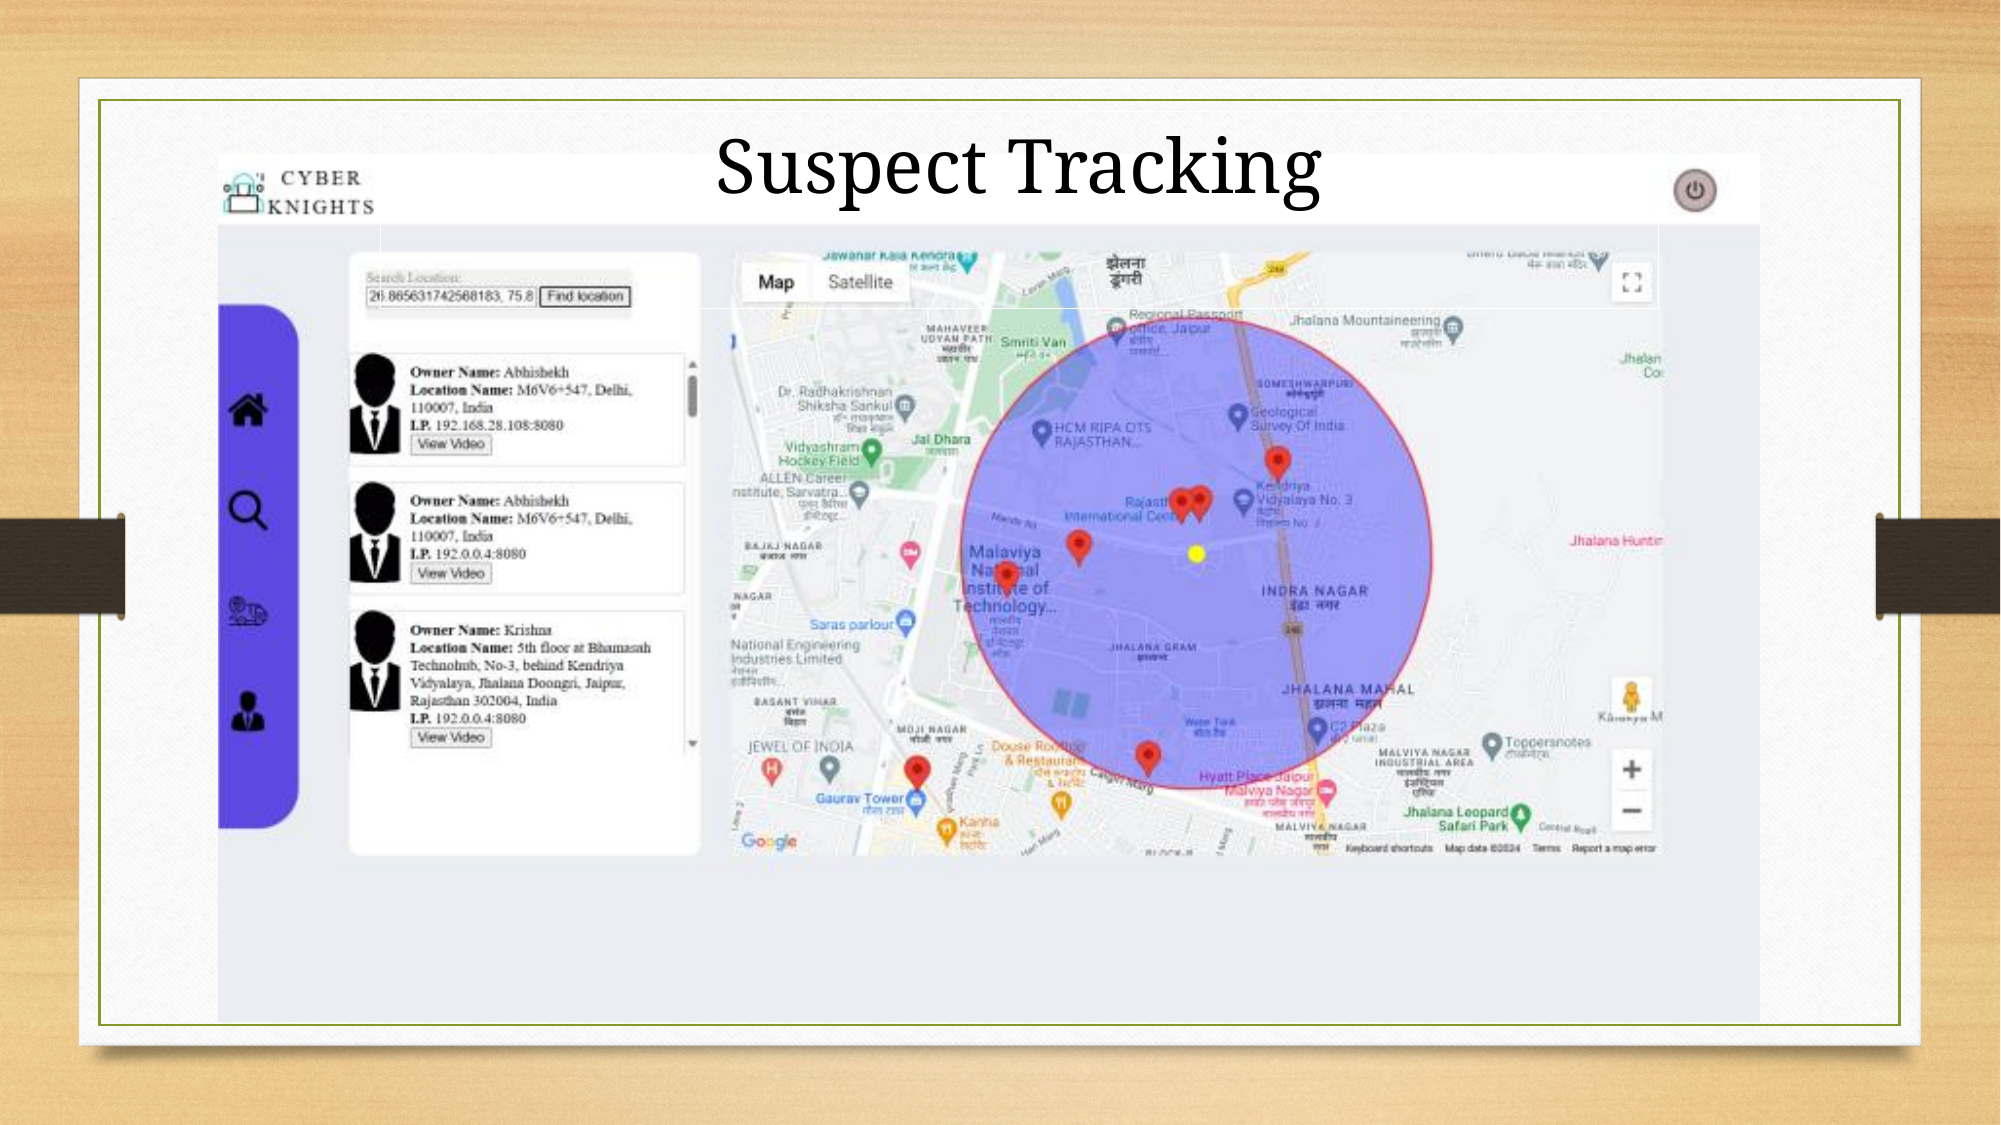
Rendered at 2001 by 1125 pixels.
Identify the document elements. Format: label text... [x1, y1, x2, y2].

text_box Suspect Tracking [380, 111, 1659, 154]
picture [0, 0, 2001, 1125]
